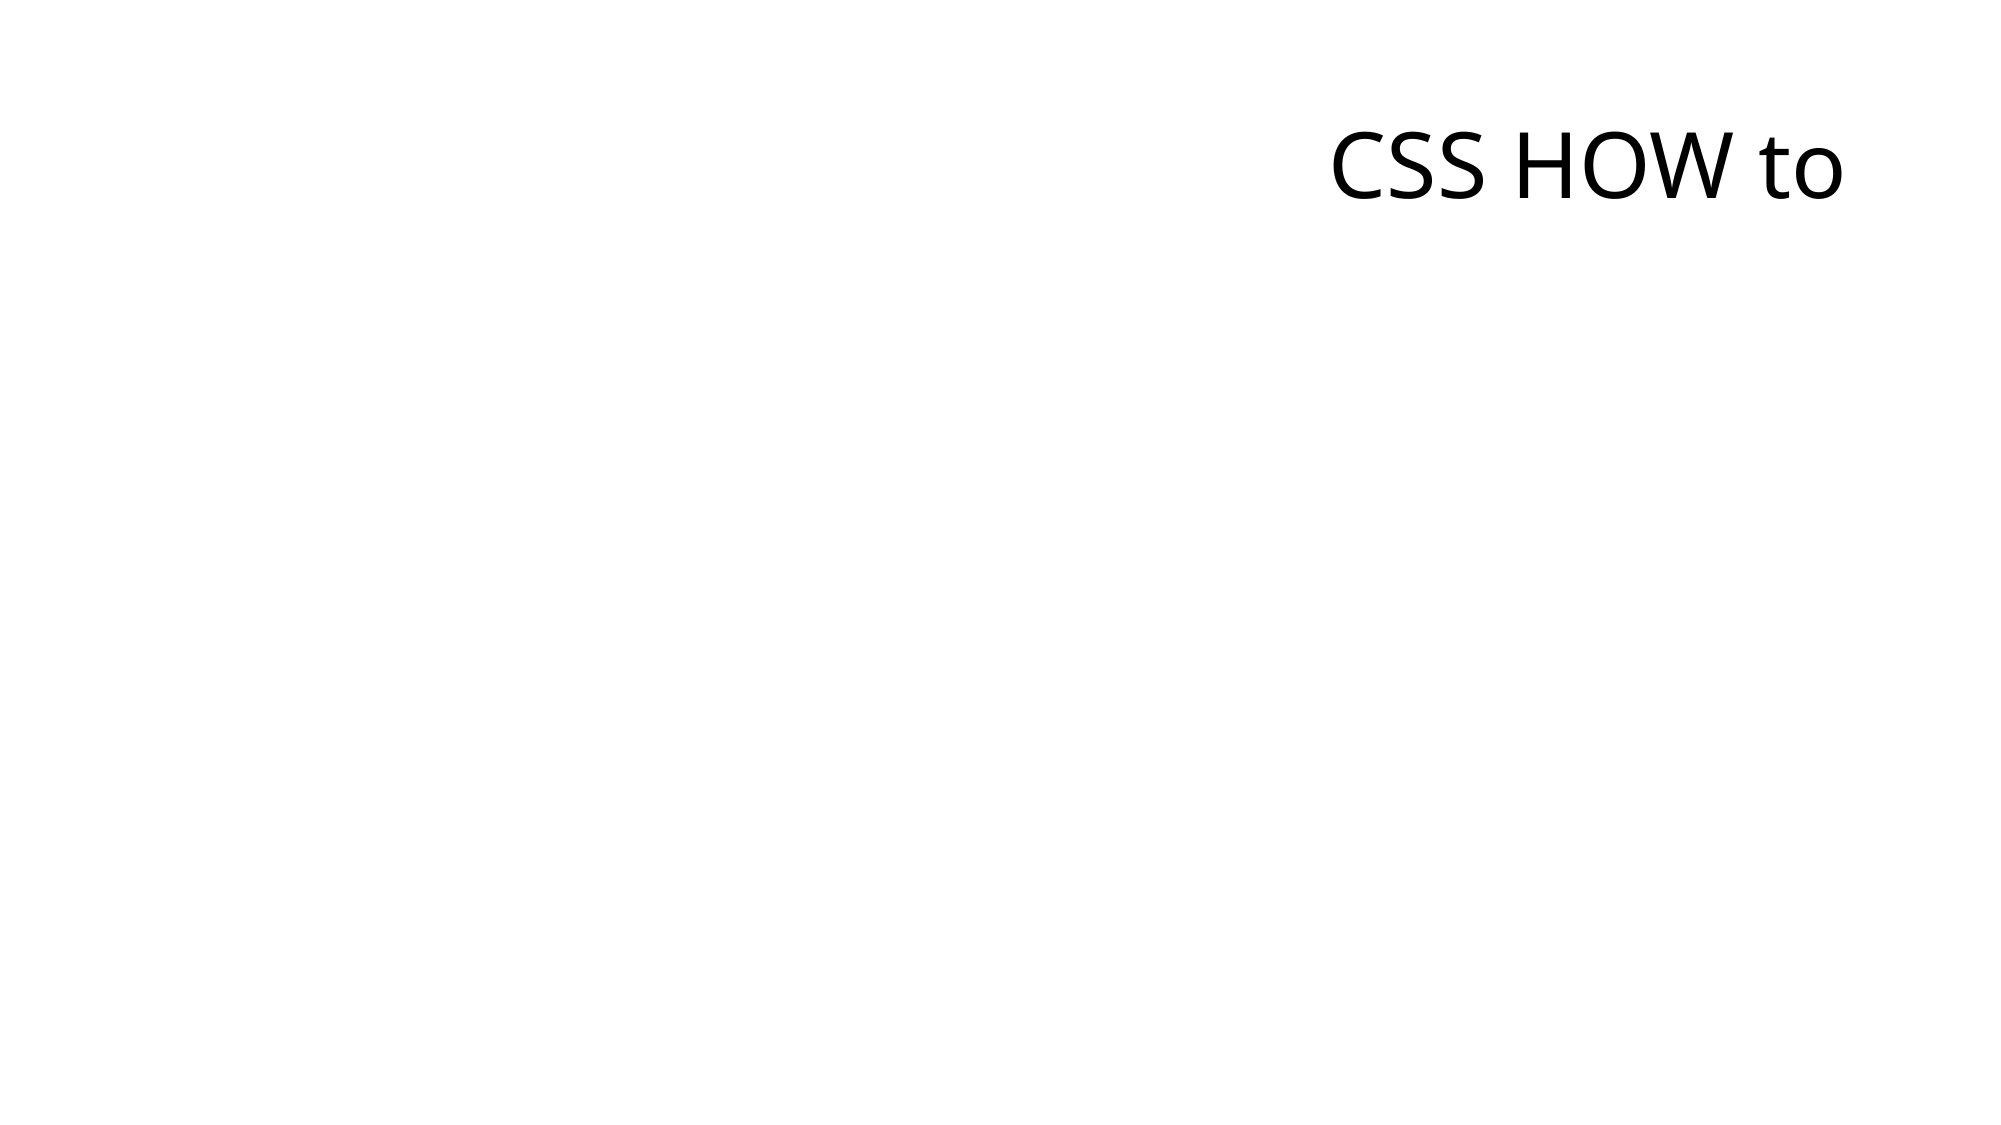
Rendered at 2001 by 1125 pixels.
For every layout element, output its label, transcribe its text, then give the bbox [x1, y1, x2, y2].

title CSS HOW to [137, 59, 1863, 278]
